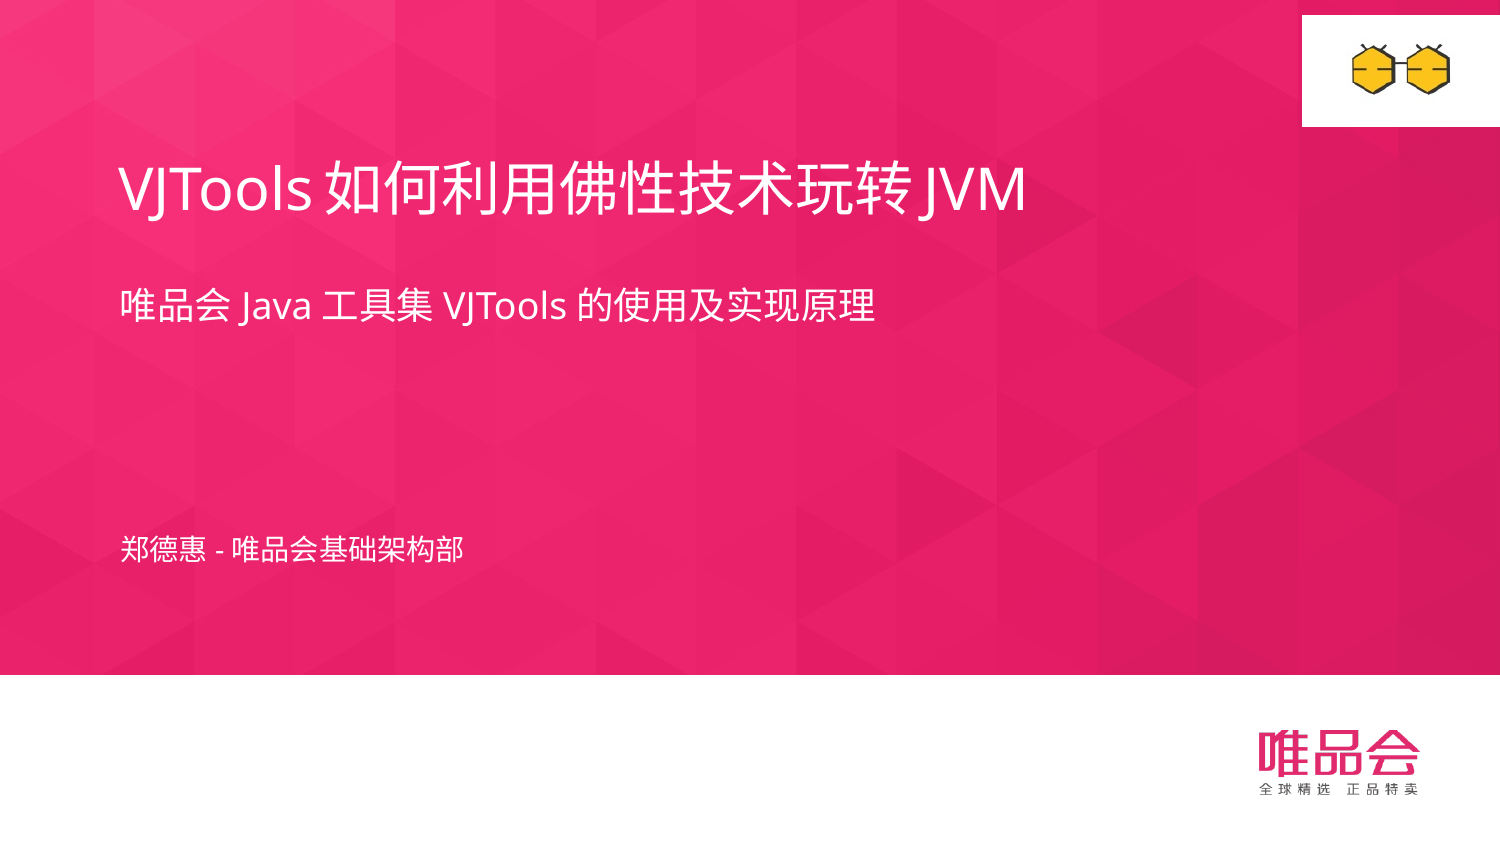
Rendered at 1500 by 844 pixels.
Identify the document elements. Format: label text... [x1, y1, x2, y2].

text_box 郑德惠-唯品会基础架构部 [105, 524, 1000, 574]
text_box 唯品会Java工具集VJTools的使用及实现原理 [105, 263, 1000, 346]
picture [0, 0, 1500, 675]
text_box VJTools如何利用佛性技术玩转JVM [103, 143, 1074, 272]
picture [1259, 730, 1420, 795]
